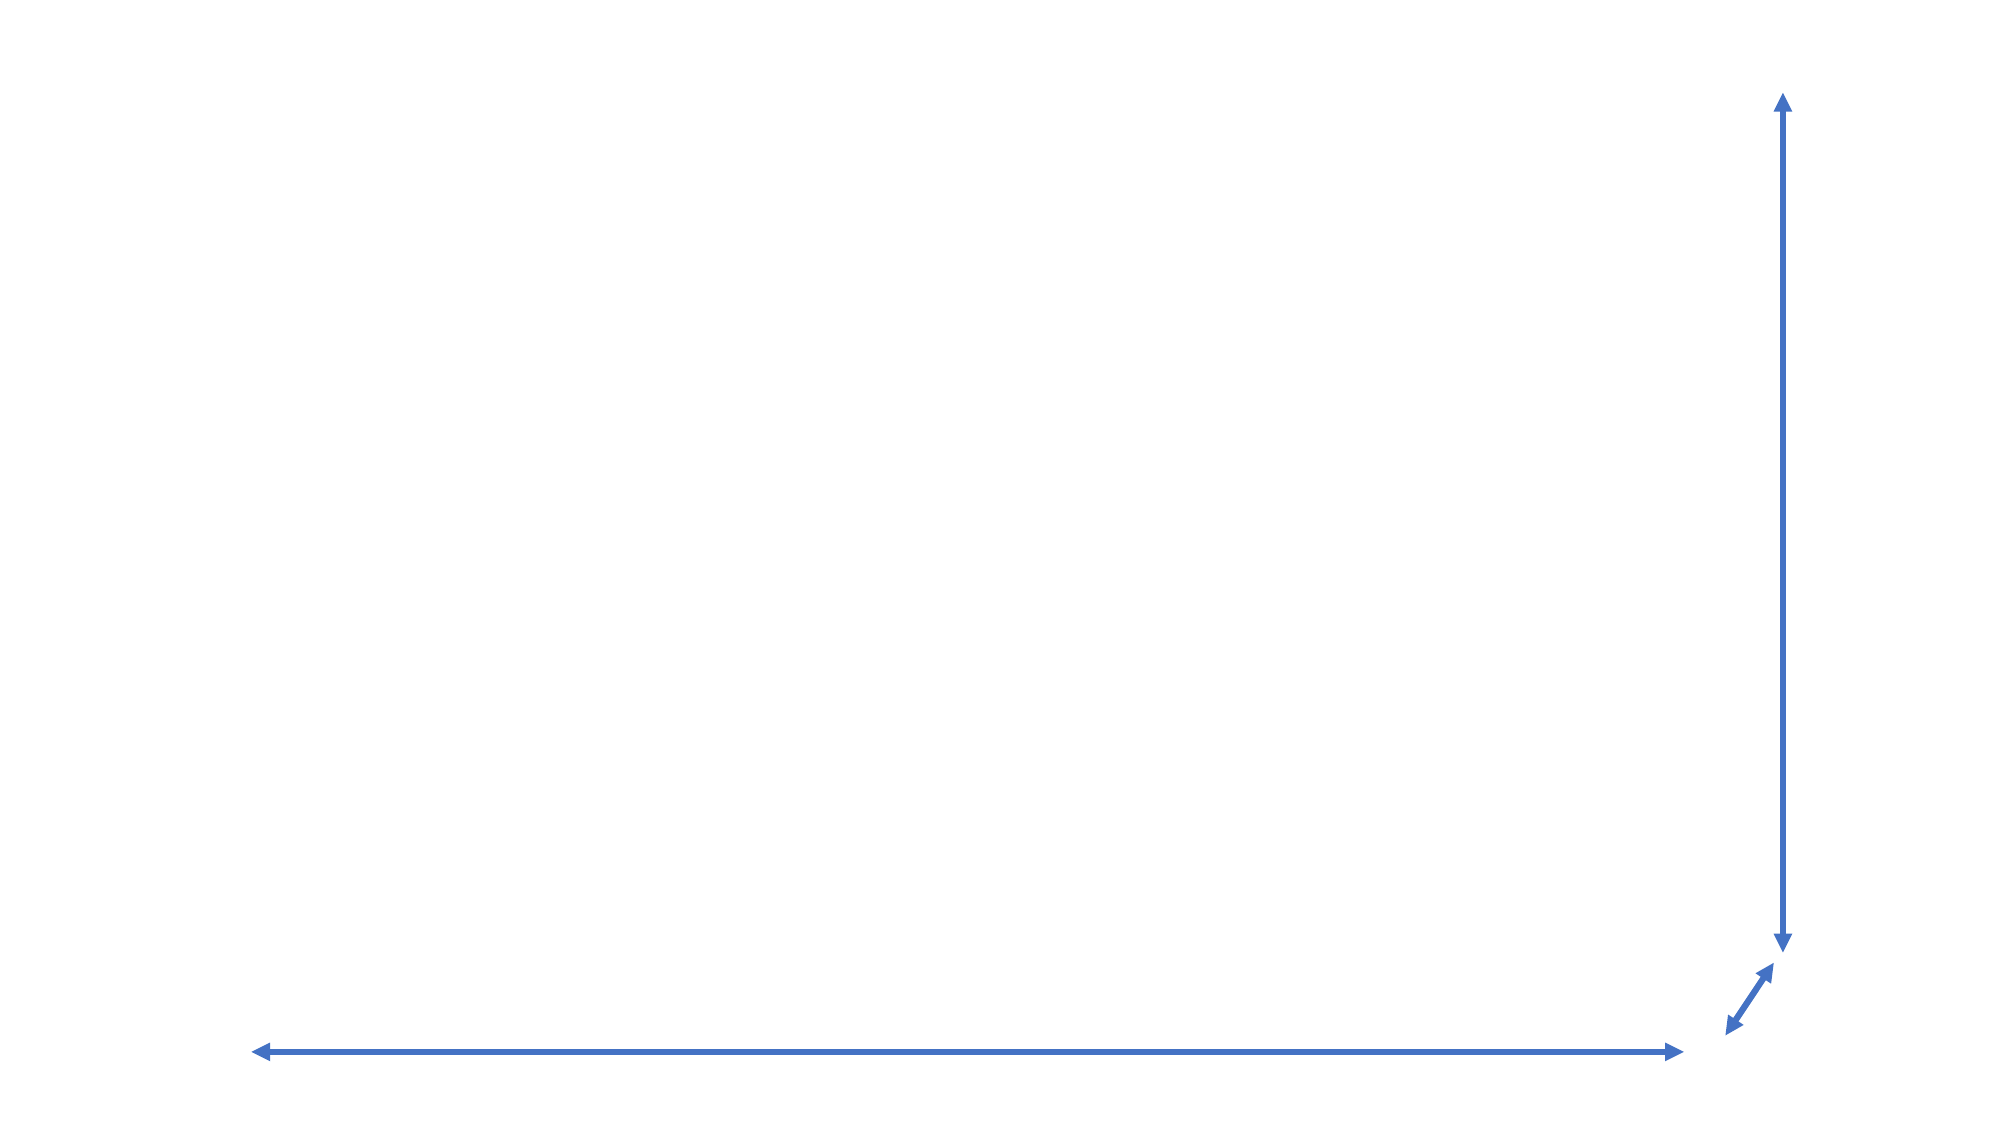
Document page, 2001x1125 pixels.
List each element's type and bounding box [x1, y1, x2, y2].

text_box [1725, 962, 1774, 1036]
